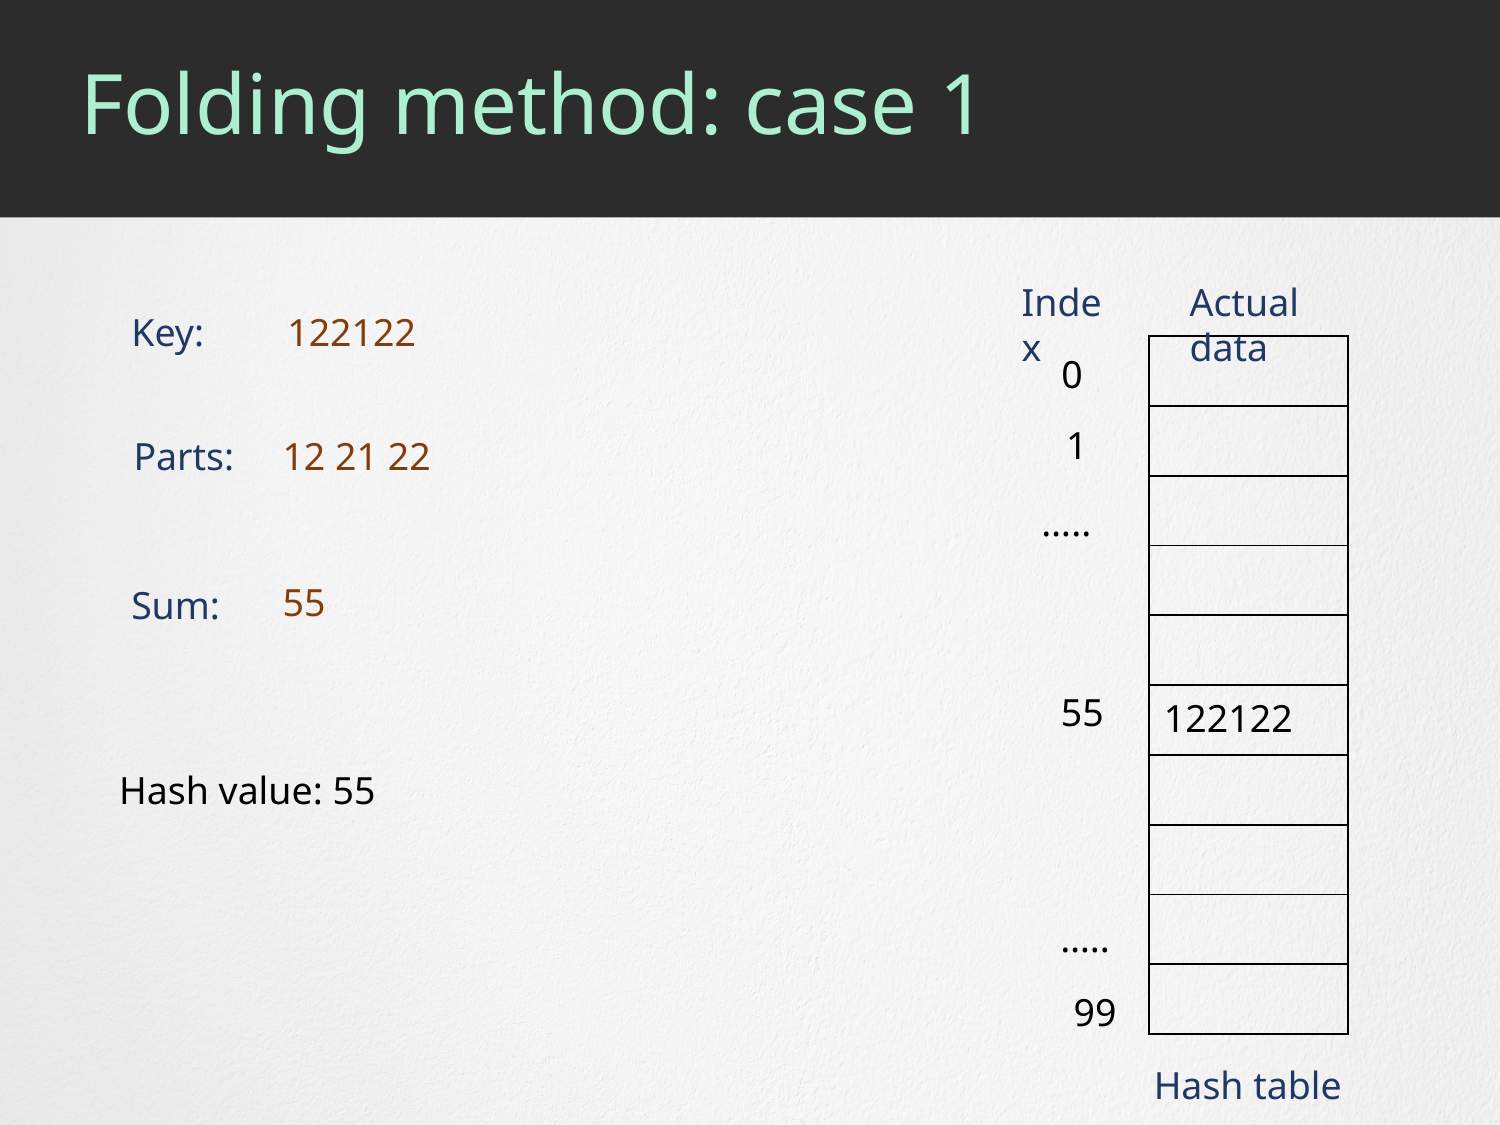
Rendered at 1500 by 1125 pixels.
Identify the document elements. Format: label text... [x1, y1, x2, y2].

text_box Actual data [1174, 271, 1394, 376]
text_box 99 [1059, 981, 1132, 1042]
table_header [1150, 337, 1347, 405]
text_box 55 [267, 572, 387, 632]
table_cell [1150, 477, 1347, 545]
text_box Sum: [116, 574, 256, 635]
text_box 55 [1046, 681, 1122, 742]
text_box 12 21 22 [267, 425, 469, 486]
text_box 0 [1046, 376, 1100, 404]
text_box 1 [1051, 415, 1127, 475]
text_box Hash value: 55 [104, 760, 391, 820]
table_cell [1150, 826, 1347, 894]
table_cell [1150, 616, 1347, 684]
text_box Hash table [1138, 1054, 1358, 1115]
table_cell [1150, 756, 1347, 824]
table_cell 122122 [1150, 686, 1347, 754]
text_box ….. [1045, 908, 1146, 968]
text_box Index [1006, 271, 1134, 376]
title Folding method: case 1 [65, 0, 1500, 216]
table_cell [1150, 546, 1347, 614]
text_box Parts: [118, 425, 259, 486]
text_box ….. [1026, 491, 1127, 552]
table_cell [1150, 895, 1347, 963]
text_box 122122 [272, 301, 444, 362]
table_cell [1150, 407, 1347, 475]
table_cell [1150, 965, 1347, 1033]
text_box Key: [116, 301, 256, 362]
